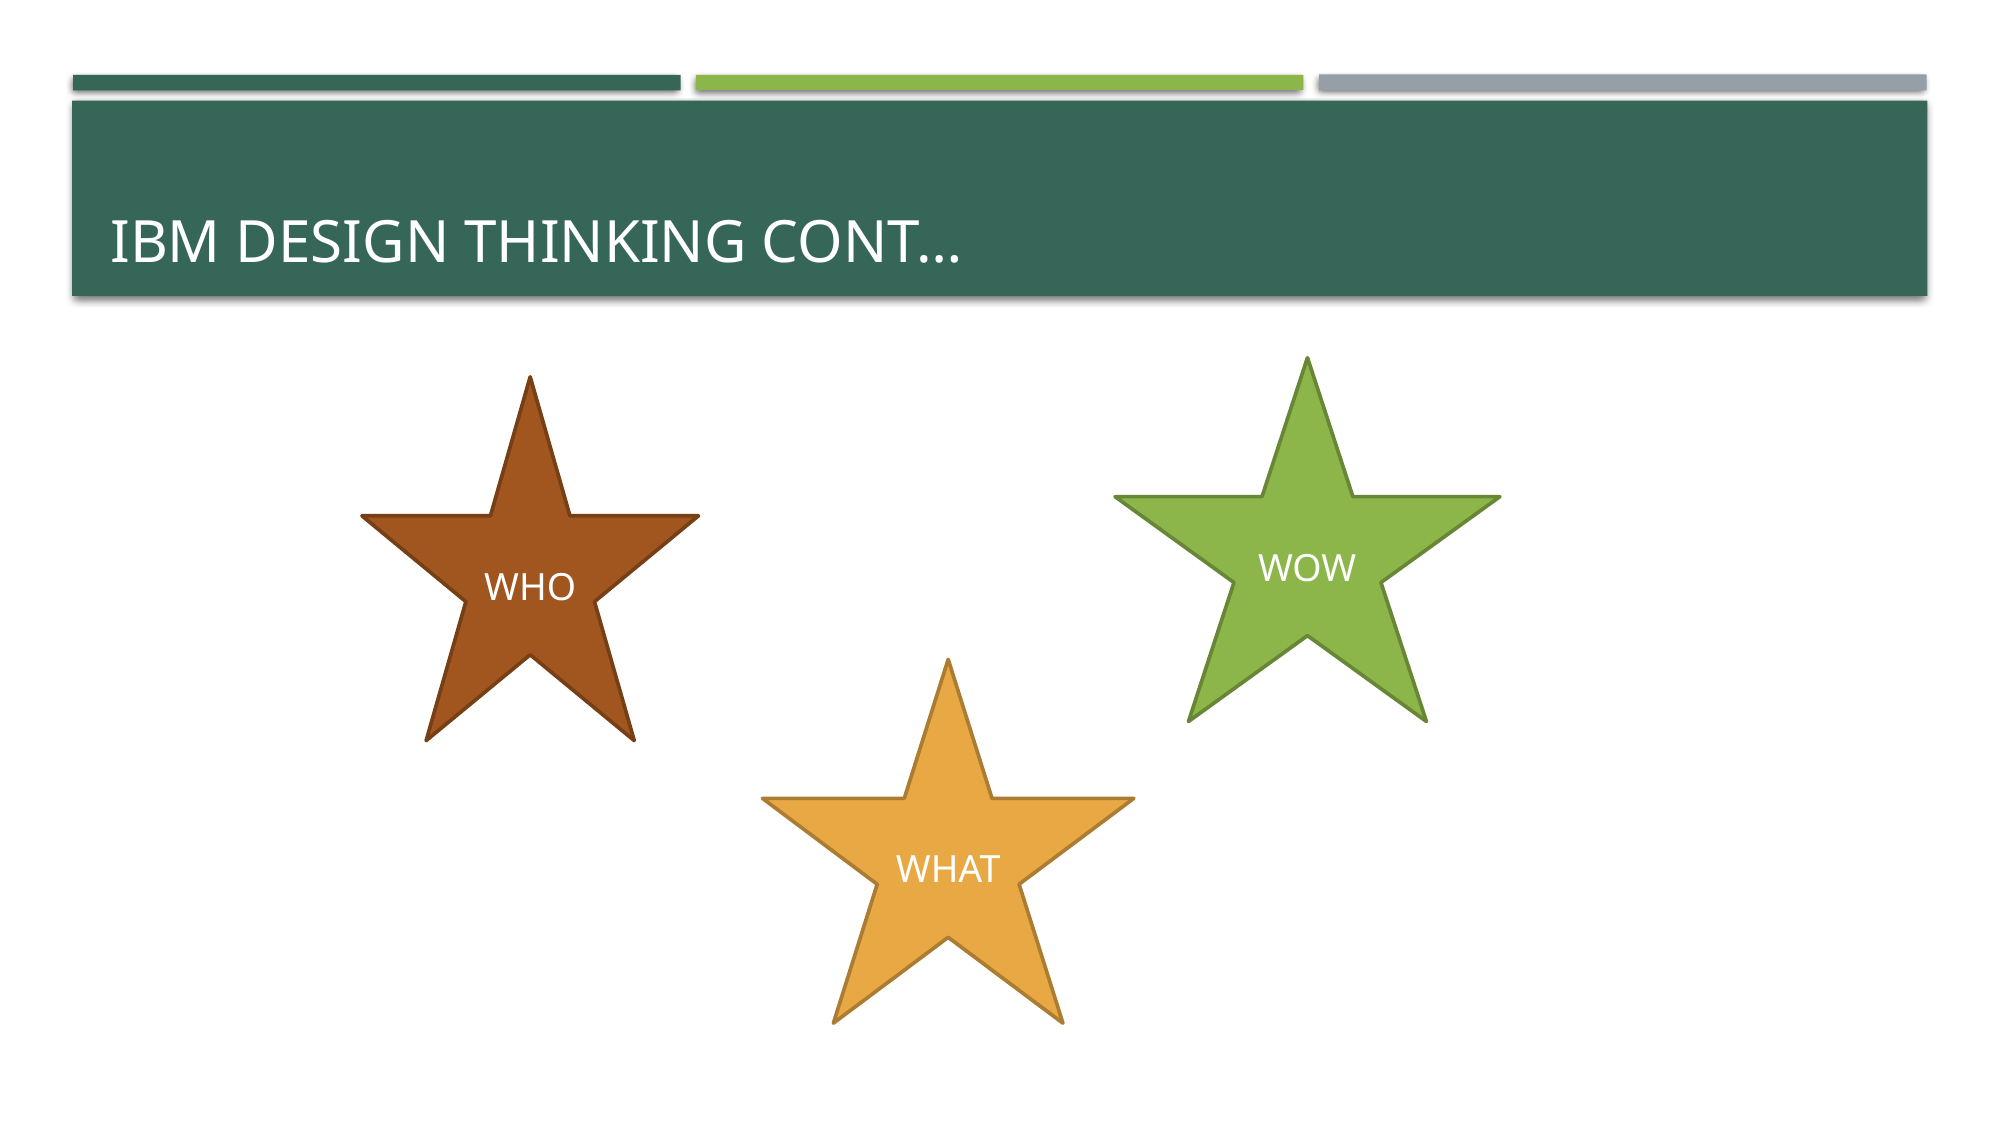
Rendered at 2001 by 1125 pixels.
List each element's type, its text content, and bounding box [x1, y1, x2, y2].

text_box WOW [1113, 355, 1502, 723]
title IBM Design Thinking Cont… [95, 115, 1905, 282]
text_box WHAT [760, 657, 1136, 1025]
text_box WHO [360, 375, 701, 743]
